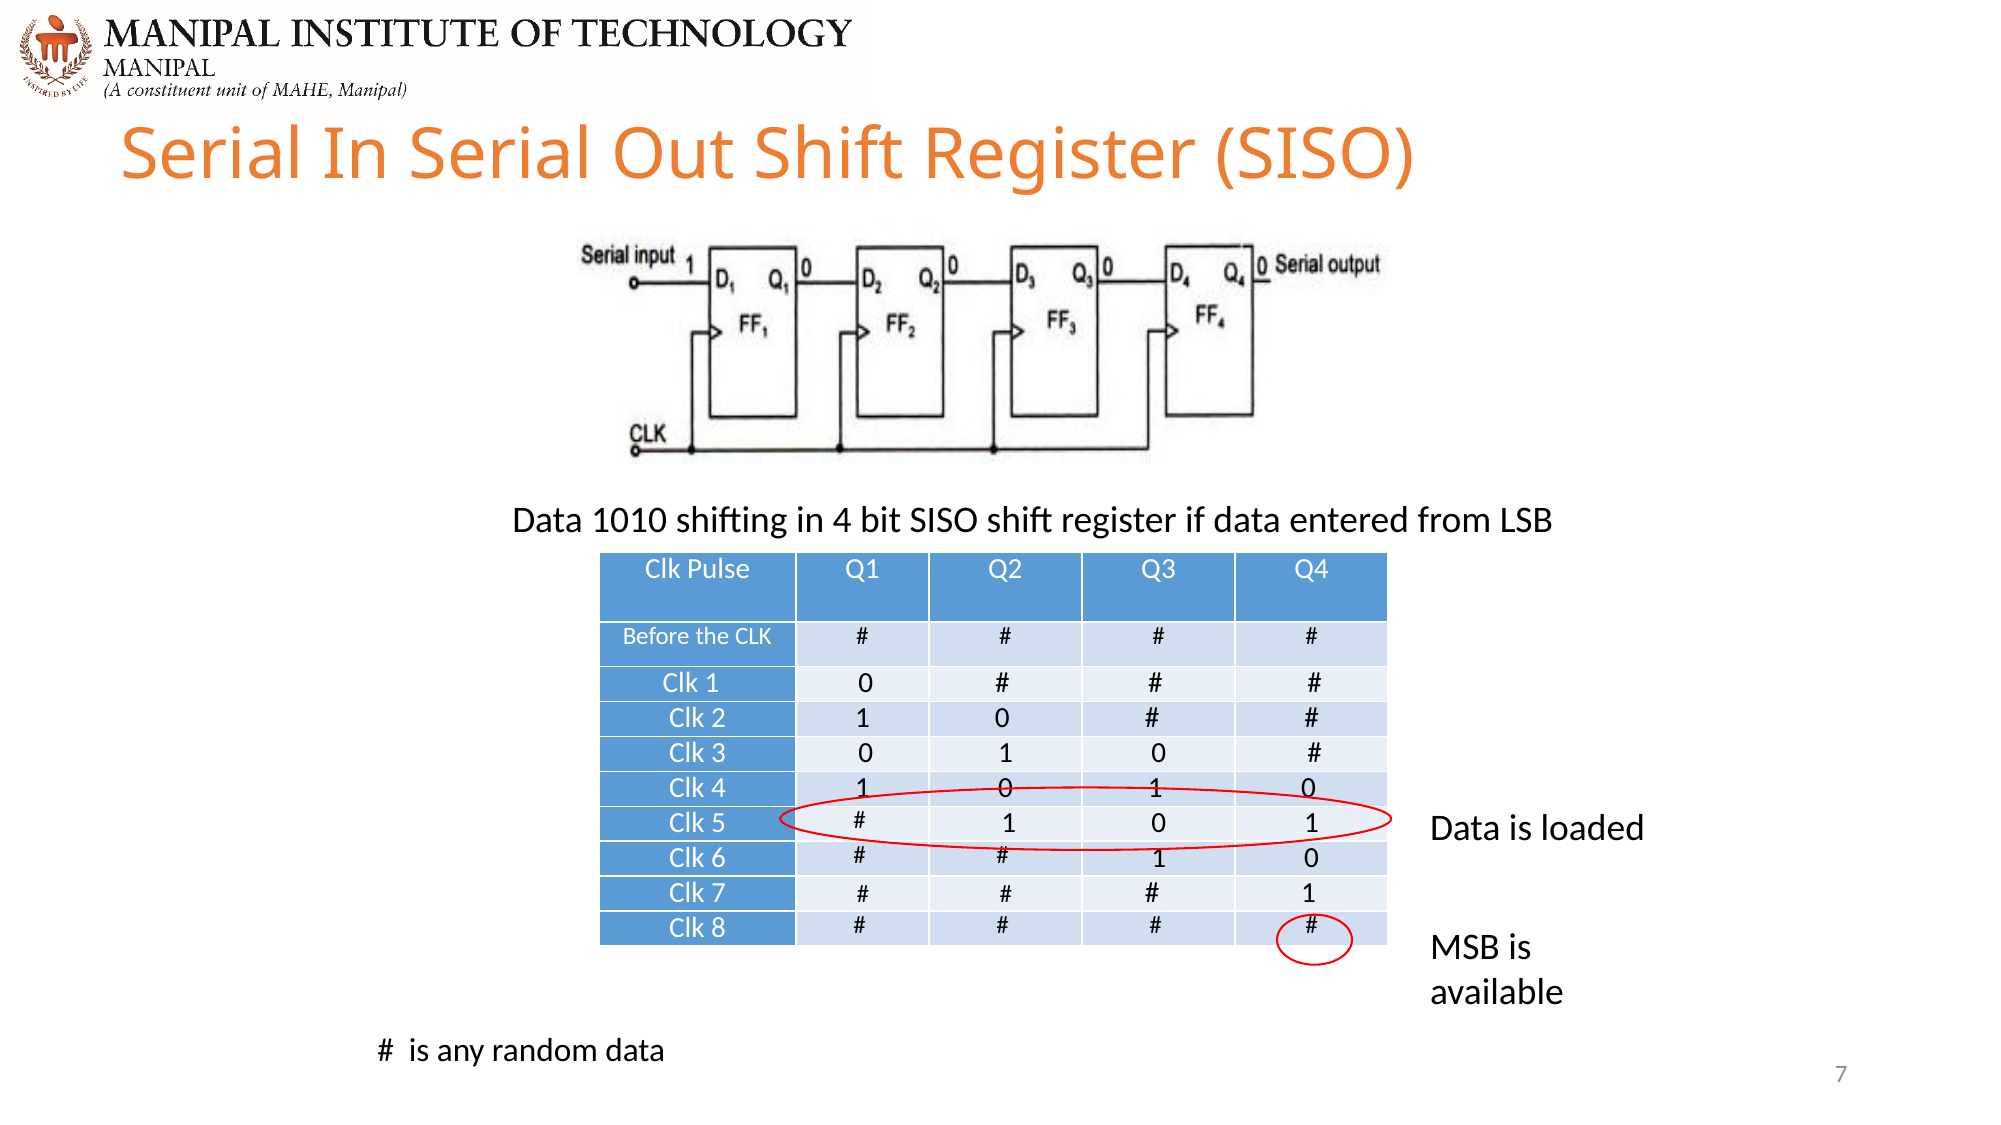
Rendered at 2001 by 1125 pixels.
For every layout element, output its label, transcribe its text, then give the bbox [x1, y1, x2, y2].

table_cell 1 [930, 737, 1081, 771]
table_cell # [797, 912, 928, 945]
table_cell 0 [1236, 842, 1387, 875]
text_box # is any random data [362, 1020, 1063, 1076]
table_cell # [930, 623, 1081, 666]
table_cell Clk 8 [600, 912, 795, 945]
table_cell 0 [1083, 737, 1234, 771]
table_cell 1 [1236, 877, 1387, 910]
table_cell # [1083, 877, 1234, 910]
table_cell # [930, 667, 1081, 701]
table_cell # [1236, 623, 1387, 666]
text_box Data 1010 shifting in 4 bit SISO shift register if data entered from LSB [497, 487, 1570, 548]
table_cell 1 [1083, 848, 1234, 875]
table_cell Clk 4 [600, 772, 795, 806]
table_cell # [930, 912, 1081, 945]
table_cell # [1236, 912, 1387, 945]
table_header Q3 [1083, 553, 1234, 621]
table_cell # [797, 831, 845, 840]
table_cell 0 [1236, 772, 1387, 806]
table_cell 1 [1083, 772, 1234, 790]
table_cell Clk 1 [600, 667, 795, 701]
table_cell Clk 2 [600, 702, 795, 736]
table_header Q1 [797, 553, 928, 621]
table_cell 0 [797, 737, 928, 771]
table_cell 0 [930, 702, 1081, 736]
table_header Clk Pulse [600, 553, 795, 621]
table_cell Clk 3 [600, 737, 795, 771]
table_cell Before the CLK [600, 623, 795, 666]
table_header Q4 [1236, 553, 1387, 621]
table_cell Clk 7 [600, 877, 795, 910]
table_cell # [930, 847, 1081, 875]
table_cell # [1083, 702, 1234, 736]
picture [577, 209, 1392, 464]
table_cell # [1083, 623, 1234, 666]
table_cell Clk 5 [600, 807, 795, 840]
picture [0, 2, 869, 119]
table_cell # [797, 842, 928, 875]
slide_number 7 [1412, 1042, 1863, 1103]
table_cell # [930, 877, 1081, 910]
text_box MSB is available [1415, 914, 1650, 1020]
table_cell 1 [1327, 826, 1387, 840]
table_cell # [1236, 737, 1387, 771]
text_box [779, 786, 1393, 851]
table_cell # [1236, 702, 1387, 736]
table_cell # [1083, 667, 1234, 701]
text_box Data is loaded [1415, 795, 1750, 856]
table_cell 1 [797, 702, 928, 736]
table_cell 0 [930, 772, 1081, 790]
table_cell 1 [1377, 807, 1387, 811]
table_cell 1 [797, 772, 928, 806]
table_header Q2 [930, 553, 1081, 621]
table_cell # [1236, 667, 1387, 701]
table_cell # [797, 623, 928, 666]
title Serial In Serial Out Shift Register (SISO) [105, 110, 1456, 221]
table_cell # [797, 877, 928, 910]
text_box [1275, 913, 1354, 966]
table_cell Clk 6 [600, 842, 795, 875]
table_cell 0 [797, 667, 928, 701]
table_cell # [1083, 912, 1234, 945]
